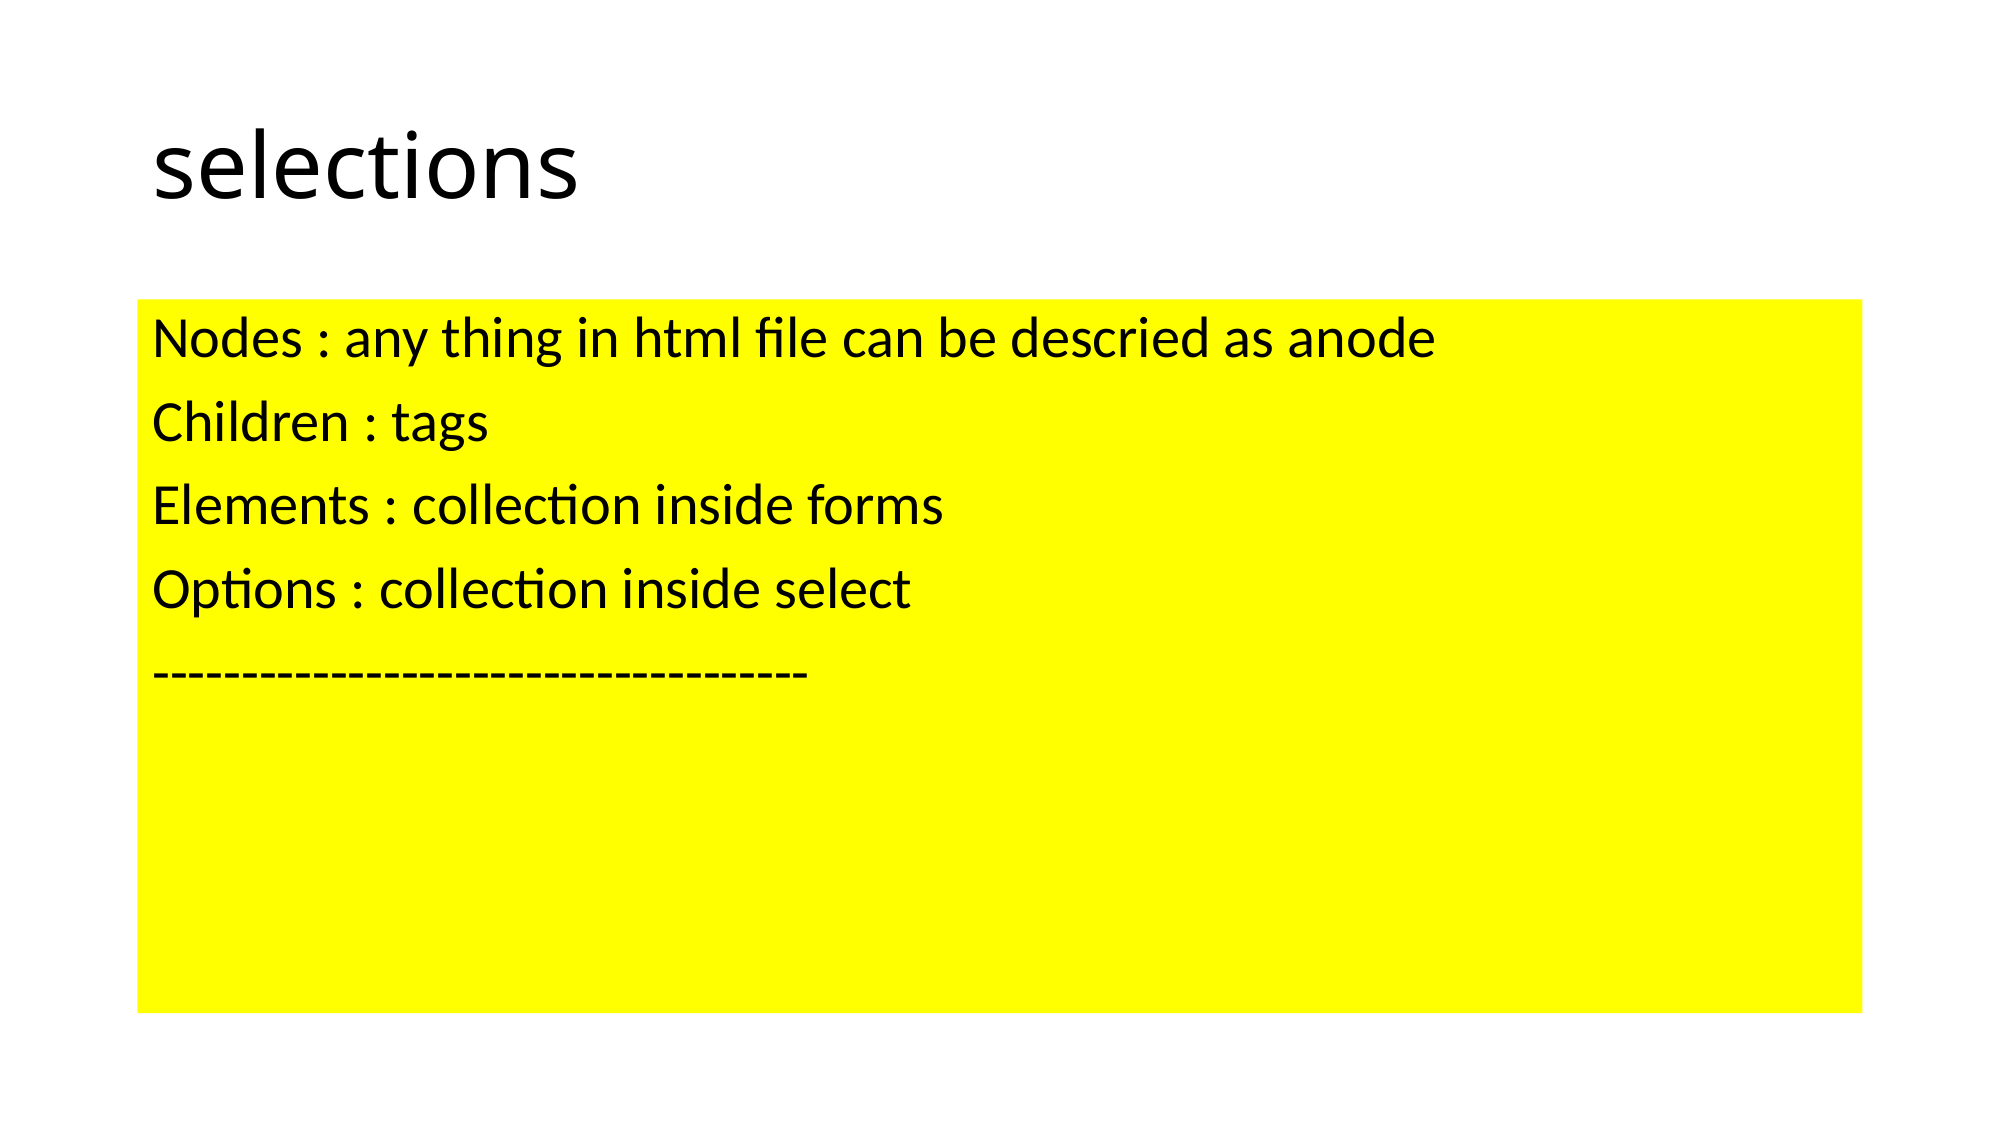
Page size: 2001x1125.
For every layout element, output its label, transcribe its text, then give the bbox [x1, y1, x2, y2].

title selections [137, 59, 1863, 278]
list Nodes : any thing in html file can be descried as anode Children : tags Elements : collection inside forms Options : collection inside select ------------------------------------- [137, 299, 1863, 1014]
